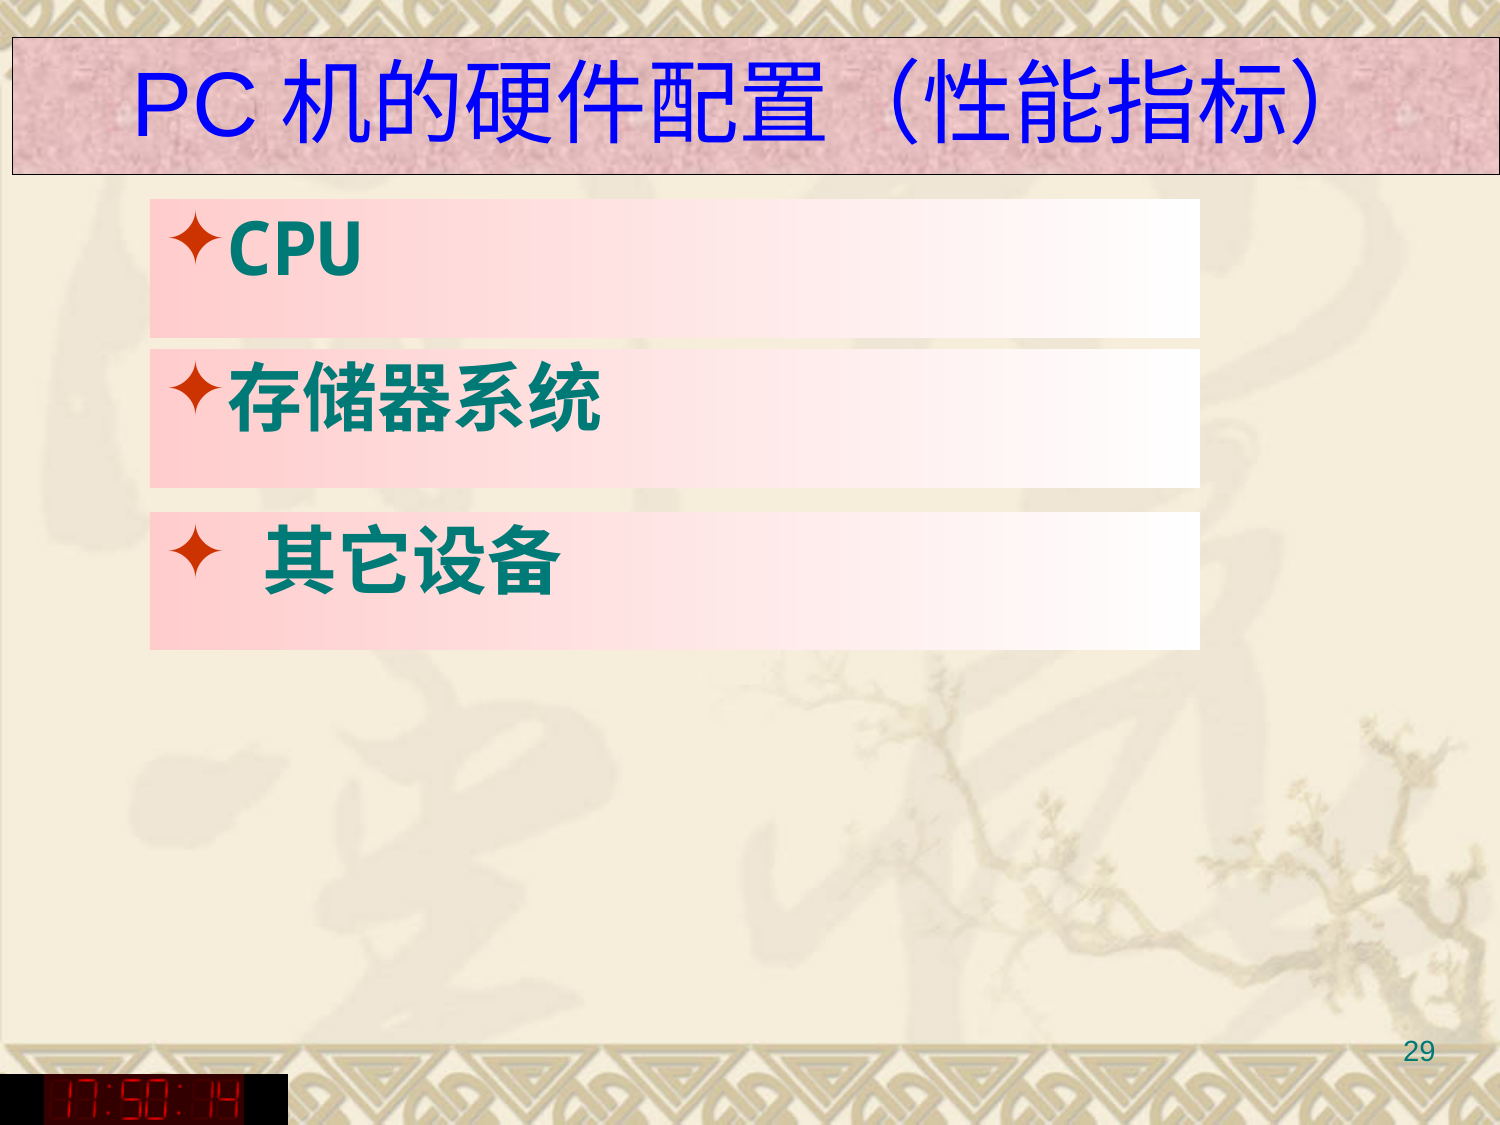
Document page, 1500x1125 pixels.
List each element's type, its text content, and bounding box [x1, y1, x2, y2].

picture [0, 0, 1500, 1125]
text_box CPU [149, 199, 1200, 338]
text_box 存储器系统 [149, 349, 1200, 488]
text_box 其它设备 [149, 512, 1200, 650]
slide_number 29 [1074, 1024, 1451, 1103]
title PC机的硬件配置（性能指标） [12, 37, 1500, 175]
